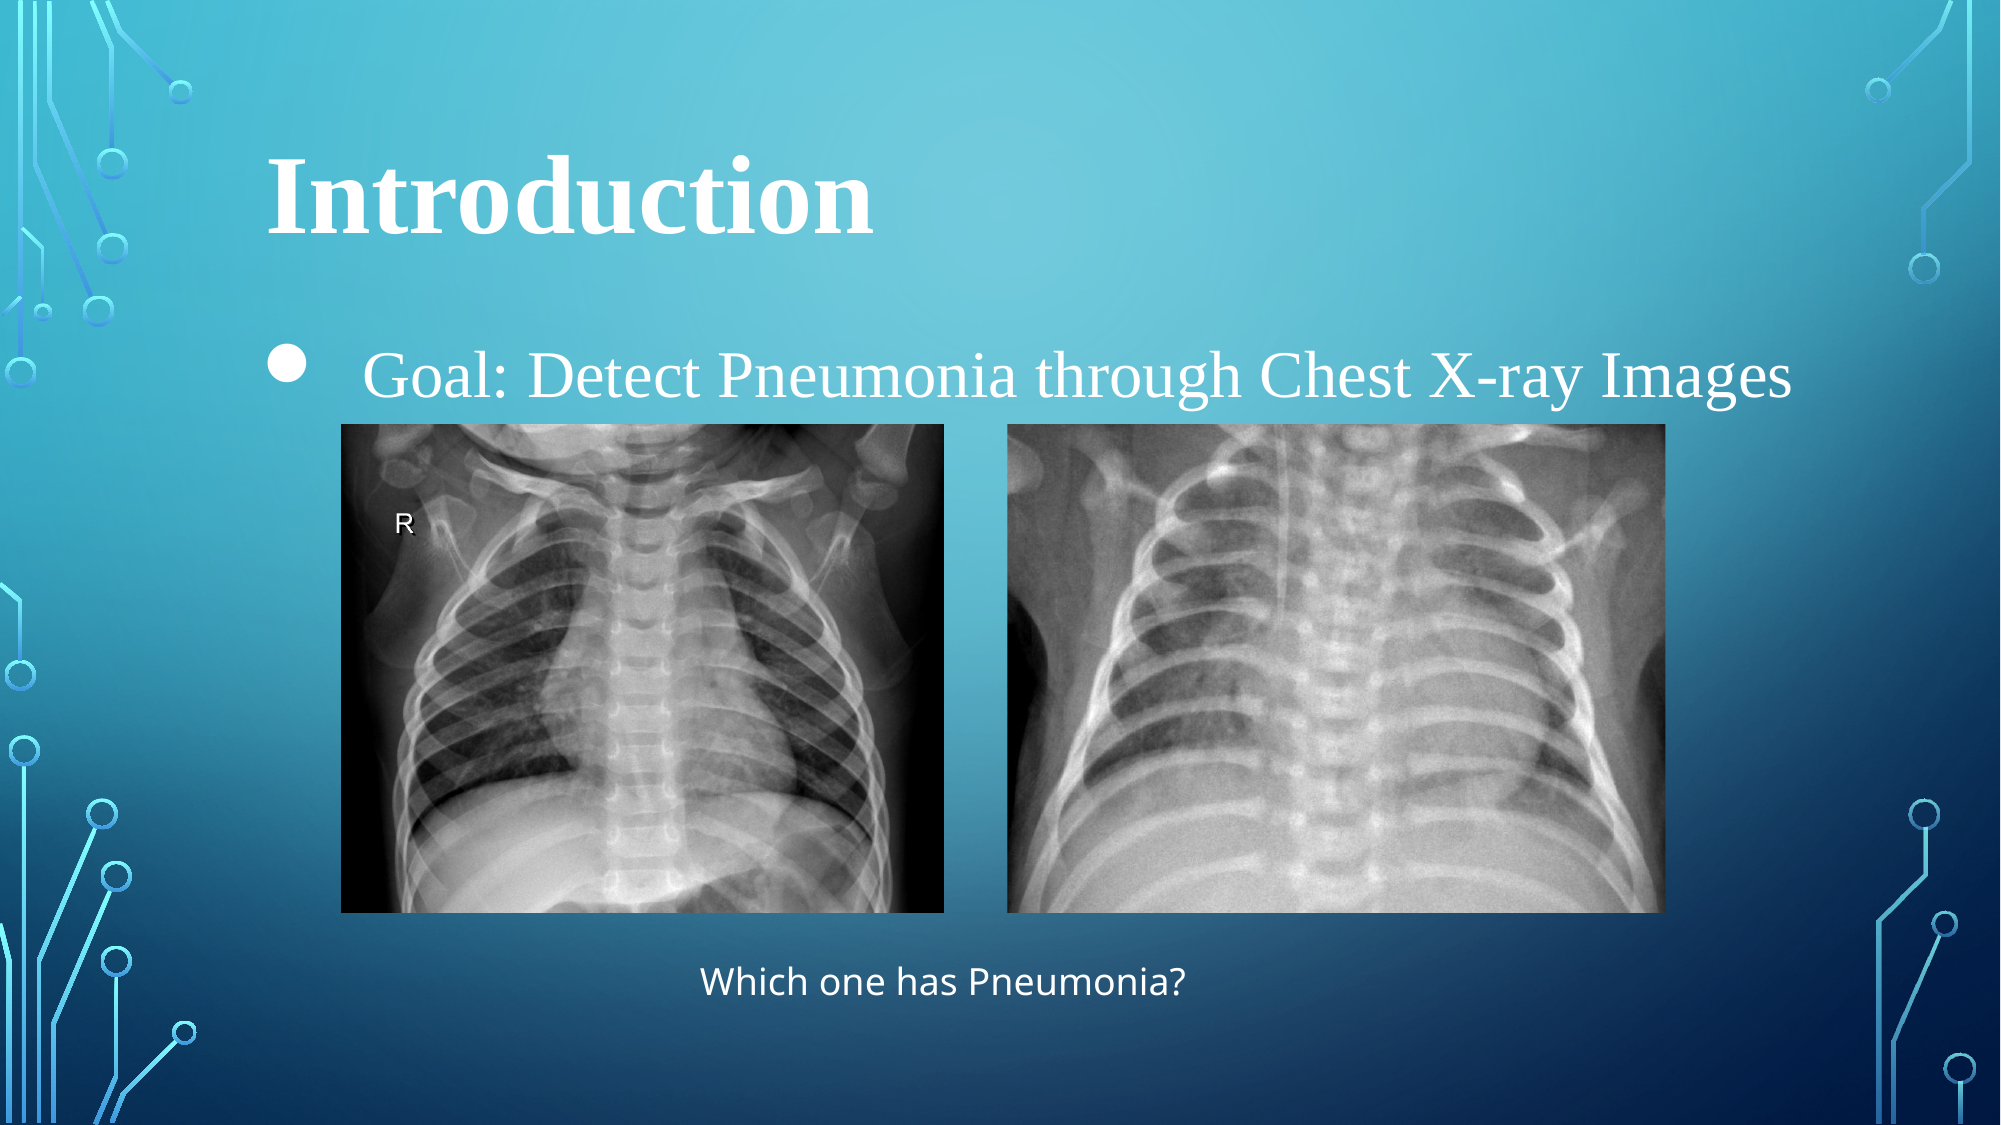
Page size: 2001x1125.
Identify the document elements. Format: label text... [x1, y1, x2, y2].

text_box Introduction [250, 113, 891, 264]
picture [1007, 424, 1666, 913]
text_box Goal: Detect Pneumonia through Chest X-ray Images [247, 283, 1891, 419]
picture [341, 424, 944, 913]
text_box Which one has Pneumonia? [685, 950, 1287, 1011]
